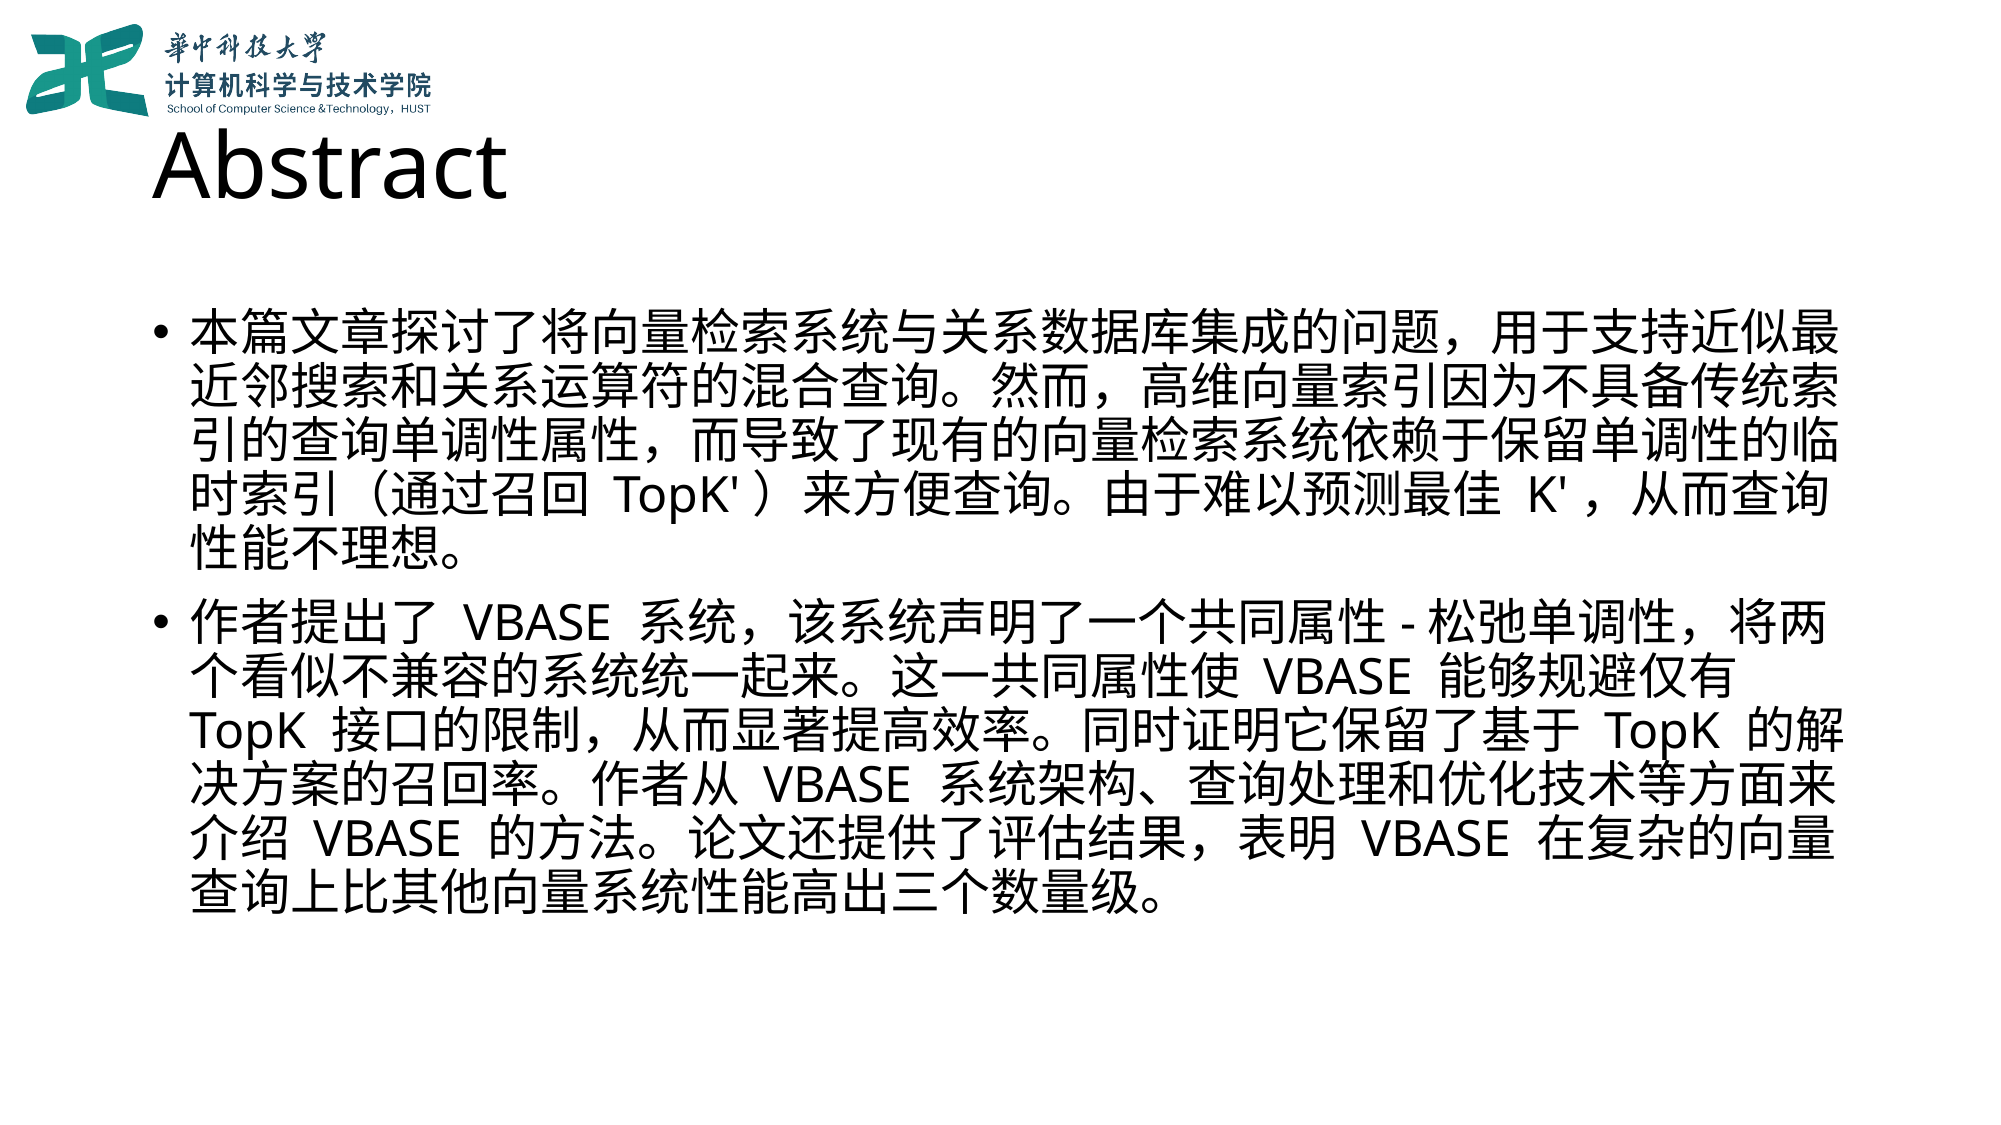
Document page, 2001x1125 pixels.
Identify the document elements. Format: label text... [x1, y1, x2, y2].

title Abstract [137, 59, 1863, 278]
list 本篇文章探讨了将向量检索系统与关系数据库集成的问题，用于支持近似最近邻搜索和关系运算符的混合查询。然而，高维向量索引因为不具备传统索引的查询单调性属性，而导致了现有的向量检索系统依赖于保留单调性的临时索引（通过召回 TopK'）来方便查询。由于难以预测最佳 K'，从而查询性能不理想。 作者提出了 VBASE 系统，该系统声明了一个共同属性-松弛单调性，将两个看似不兼容的系统统一起来。这一共同属性使 VBASE 能够规避仅有 TopK 接口的限制，从而显著提高效率。同时证明它保留了基于 TopK 的解决方案的召回率。作者从 VBASE 系统架构、查询处理和优化技术等方面来介绍 VBASE 的方法。论文还提供了评估结果，表明 VBASE 在复杂的向量查询上比其他向量系统性能高出三个数量级。 [137, 299, 1863, 1014]
picture [26, 24, 431, 117]
